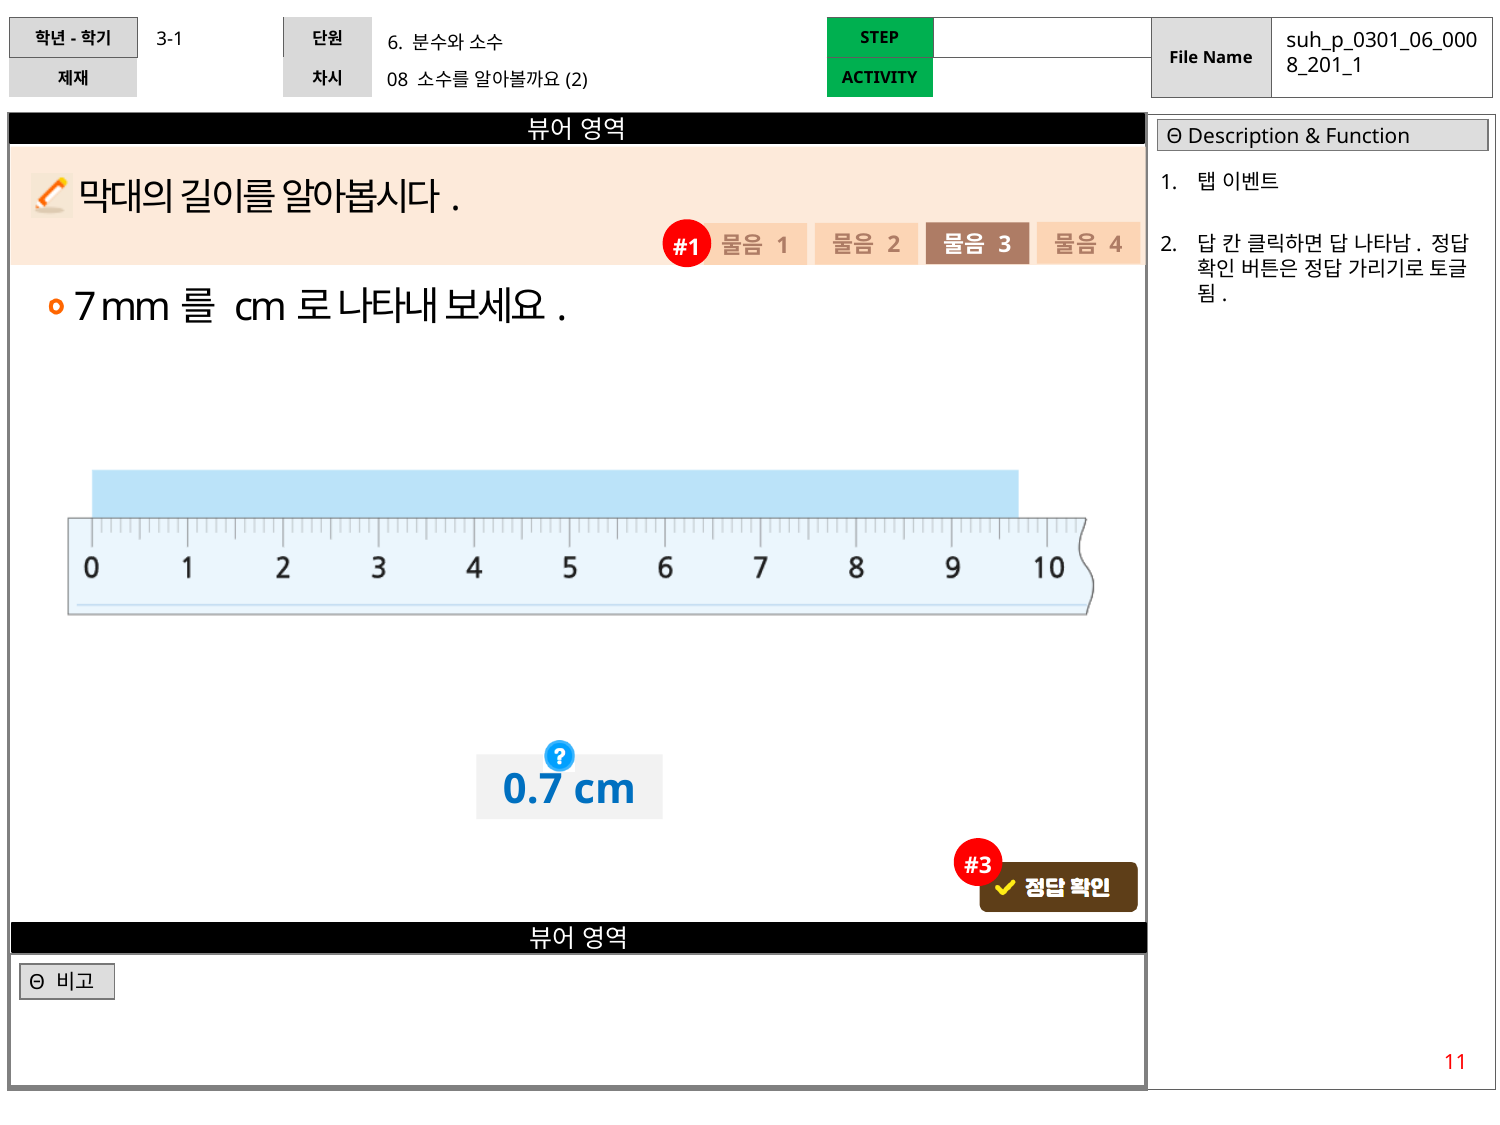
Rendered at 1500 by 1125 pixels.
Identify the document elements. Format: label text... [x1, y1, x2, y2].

text_box 08 소수를 알아볼까요(2) [372, 60, 821, 96]
text_box 6. 분수와 소수 [372, 23, 828, 48]
picture [977, 859, 1141, 913]
text_box 탭 이벤트 답 칸 클릭하면 답 나타남. 정답 확인 버튼은 정답 가리기로 토글 됨. [1145, 160, 1500, 313]
picture [543, 739, 575, 772]
text_box #1 [660, 217, 702, 270]
text_box [9, 145, 1148, 267]
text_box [703, 221, 1141, 266]
picture [56, 449, 1107, 625]
text_box suh_p_0301_06_0008_201_1 [1271, 18, 1500, 84]
text_box 막대의 길이를 알아봅시다. [63, 165, 1145, 225]
text_box [1145, 313, 1500, 326]
picture [45, 295, 65, 317]
text_box 0.7 cm [476, 754, 663, 820]
text_box #3 [951, 836, 1005, 888]
text_box 3-1 [141, 18, 284, 55]
text_box 7 mm를 cm로 나타내 보세요. [58, 273, 1129, 336]
picture [31, 173, 73, 218]
table_header Θ Description & Function [1158, 120, 1487, 150]
